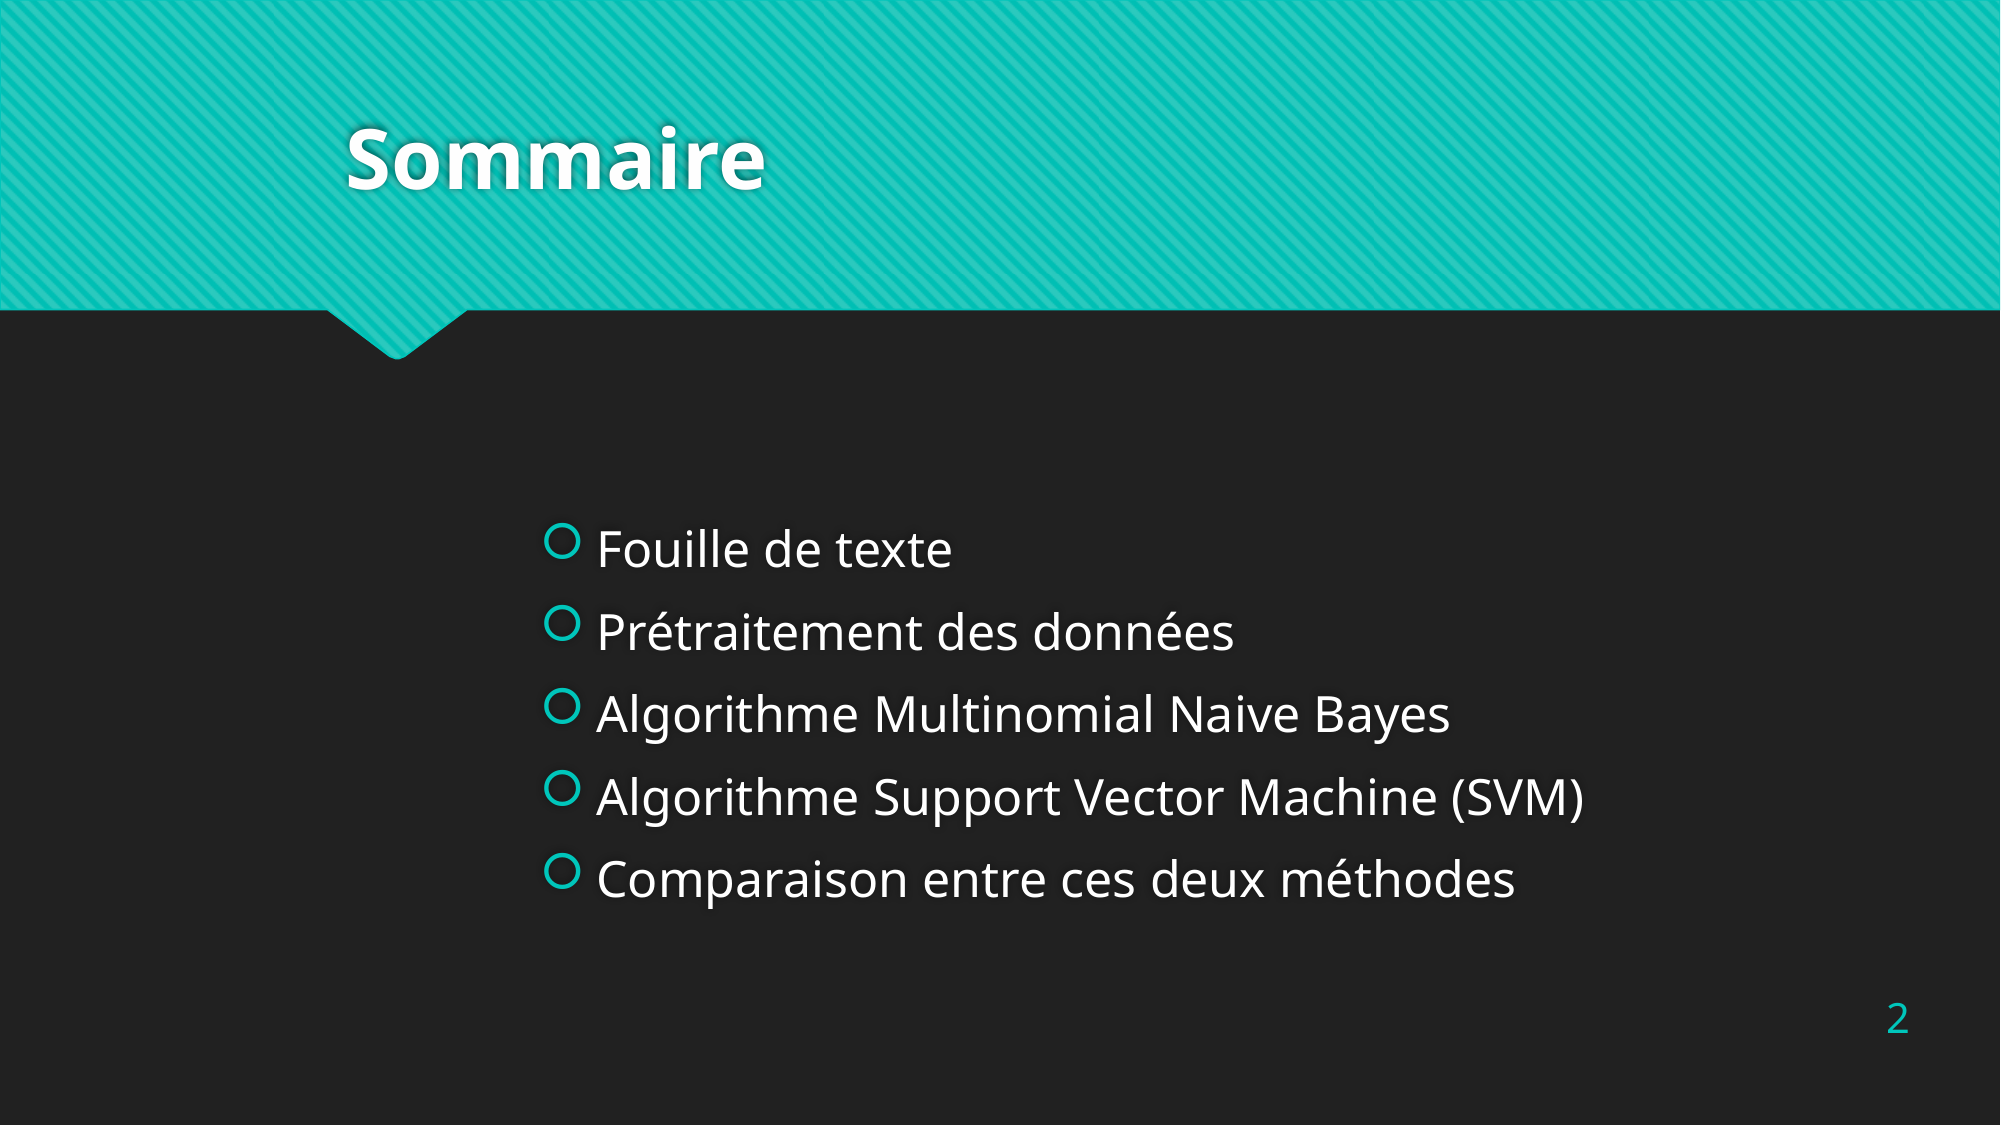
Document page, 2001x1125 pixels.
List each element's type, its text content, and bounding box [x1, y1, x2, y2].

list Fouille de texte Prétraitement des données Algorithme Multinomial Naive Bayes Algorithme Support Vector Machine (SVM) Comparaison entre ces deux méthodes [525, 414, 1681, 1011]
slide_number 2 [1751, 970, 1926, 1051]
title Sommaire [330, 54, 1153, 214]
